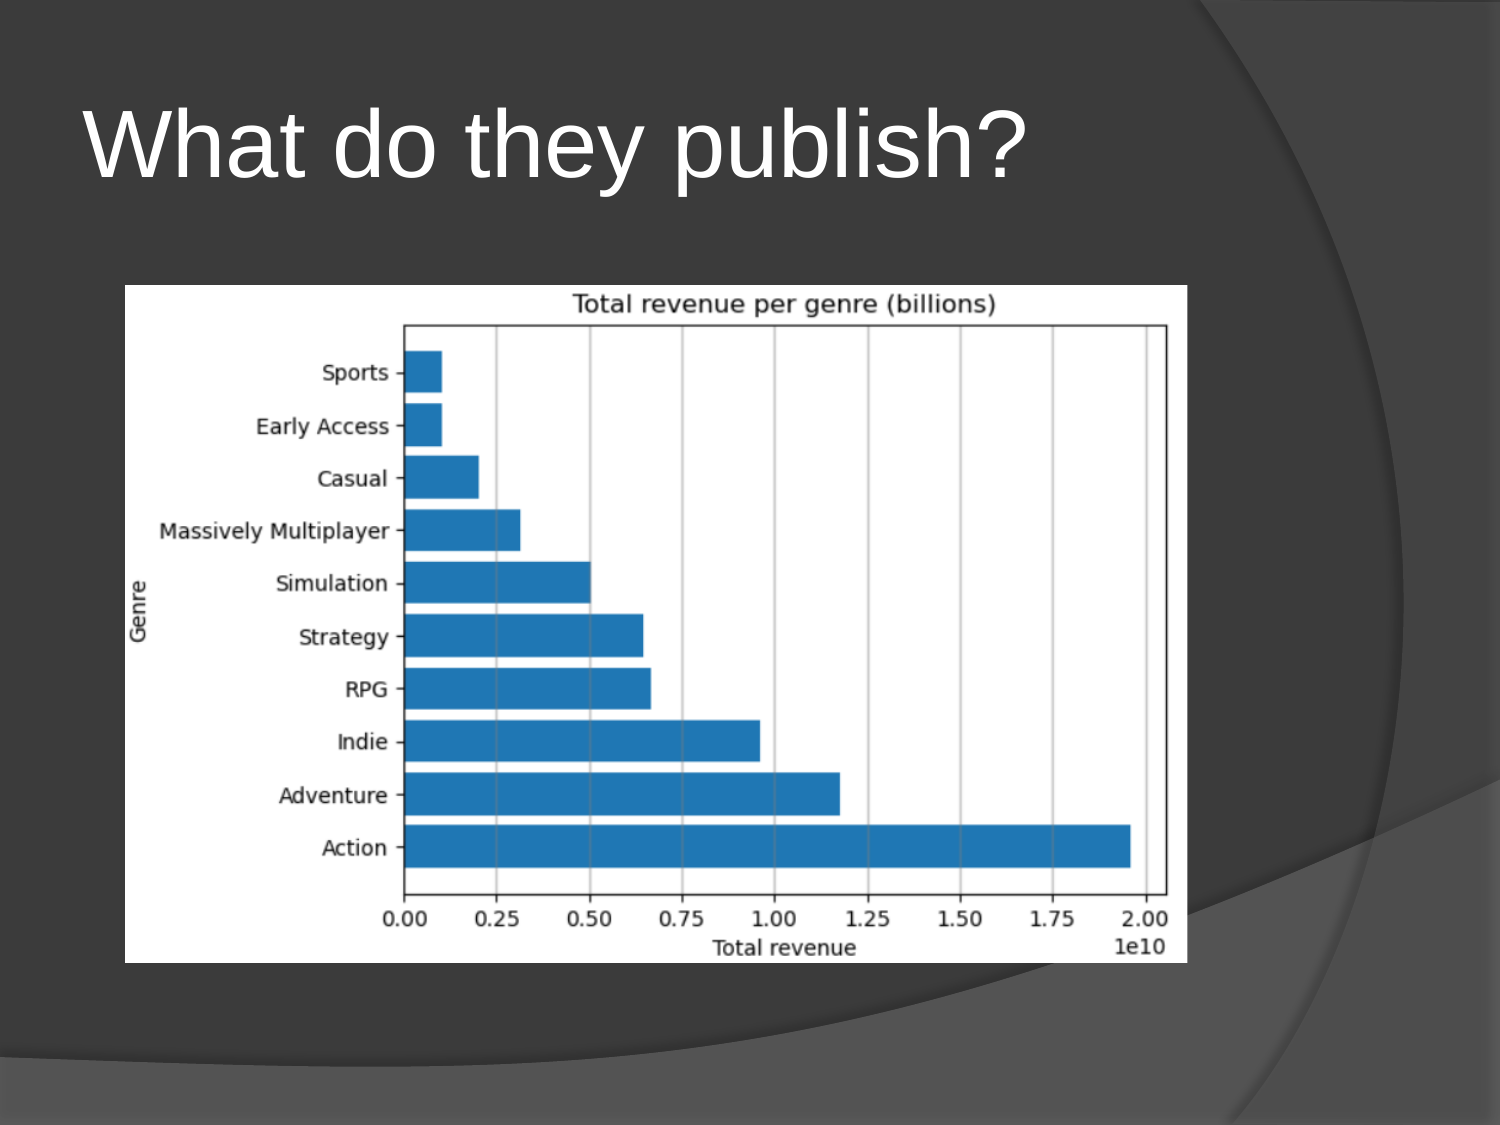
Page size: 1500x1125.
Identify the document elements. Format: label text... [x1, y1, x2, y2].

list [124, 284, 1188, 963]
title What do they publish? [75, 45, 1300, 233]
